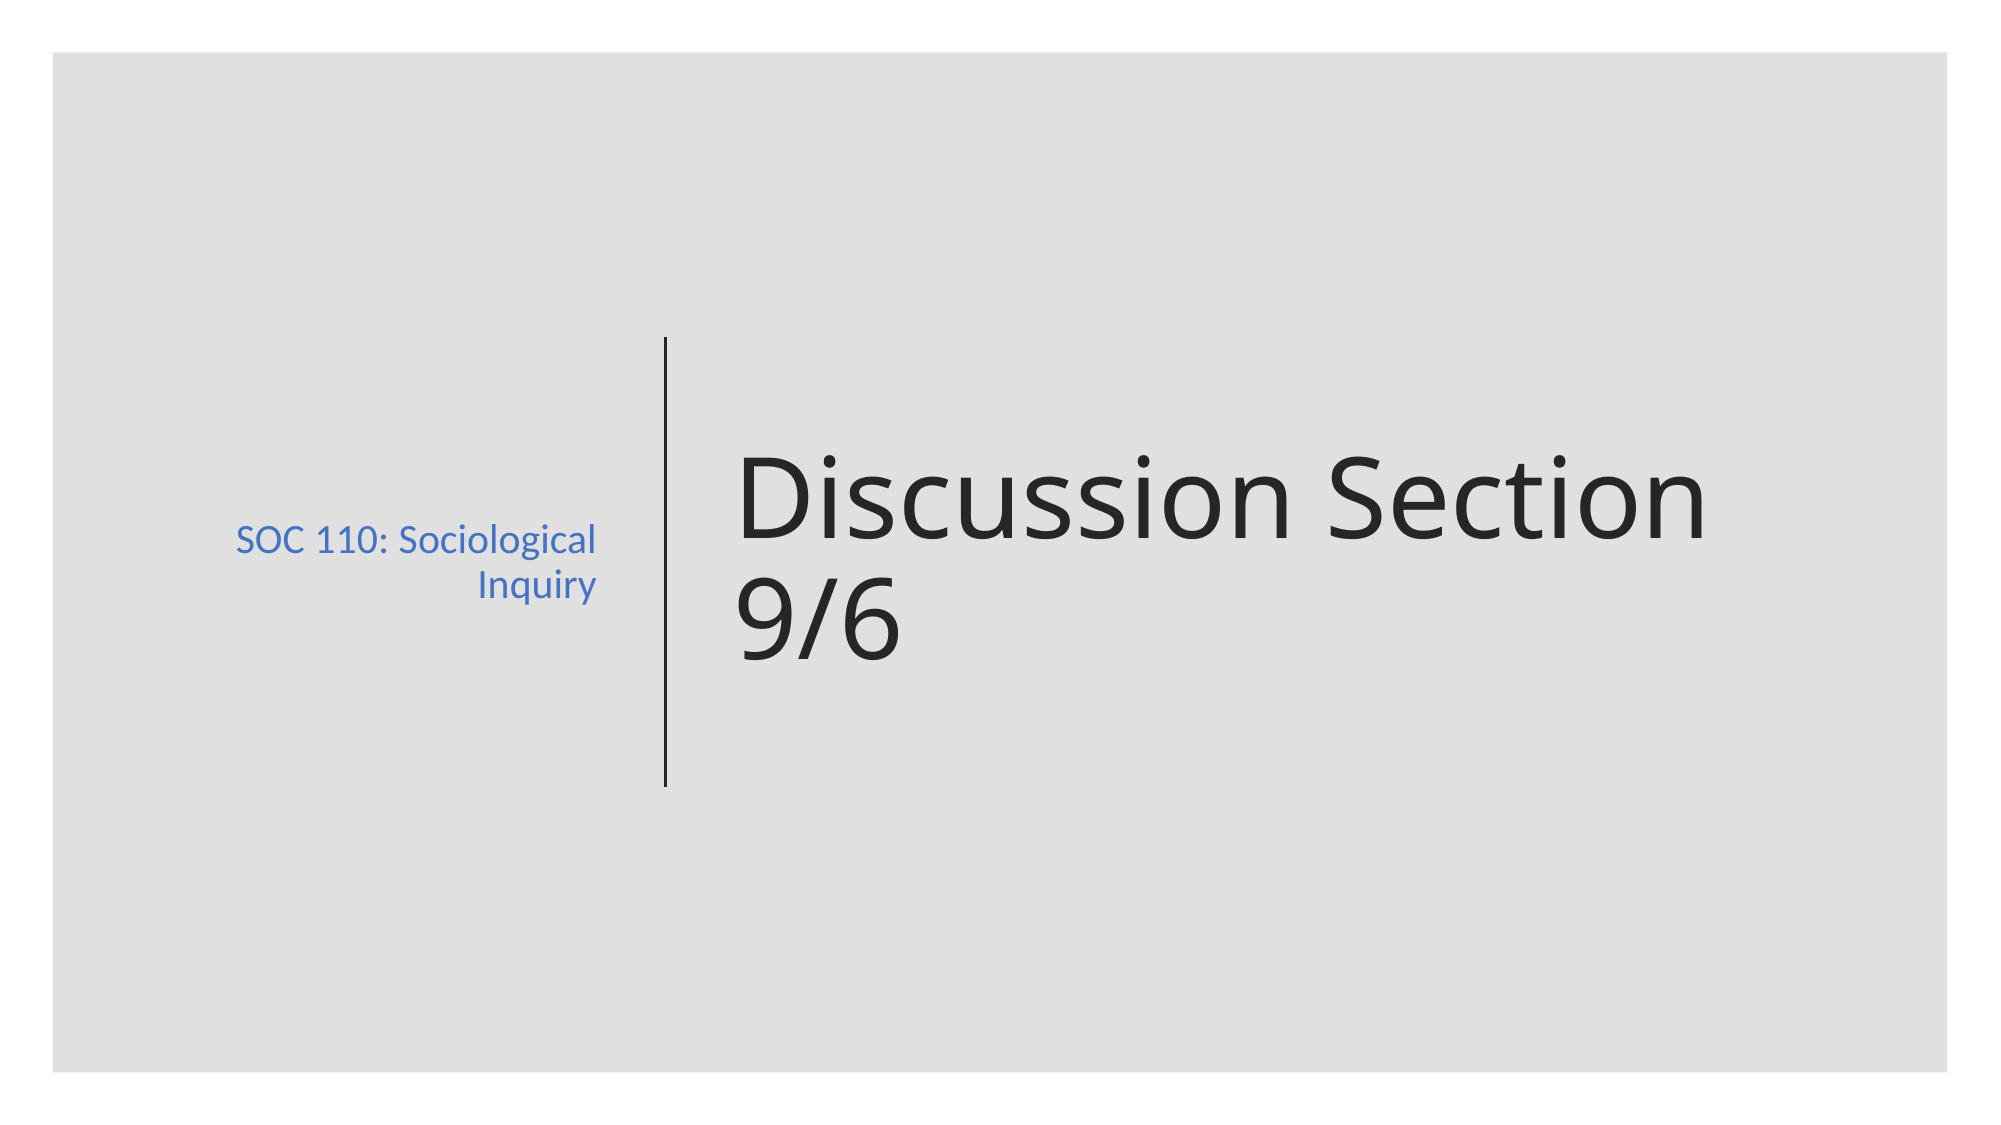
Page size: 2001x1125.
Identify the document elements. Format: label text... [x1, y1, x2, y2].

subtitle SOC 110: Sociological Inquiry [167, 158, 612, 967]
text_box [52, 51, 1948, 1073]
title Discussion Section 9/6 [718, 158, 1829, 967]
